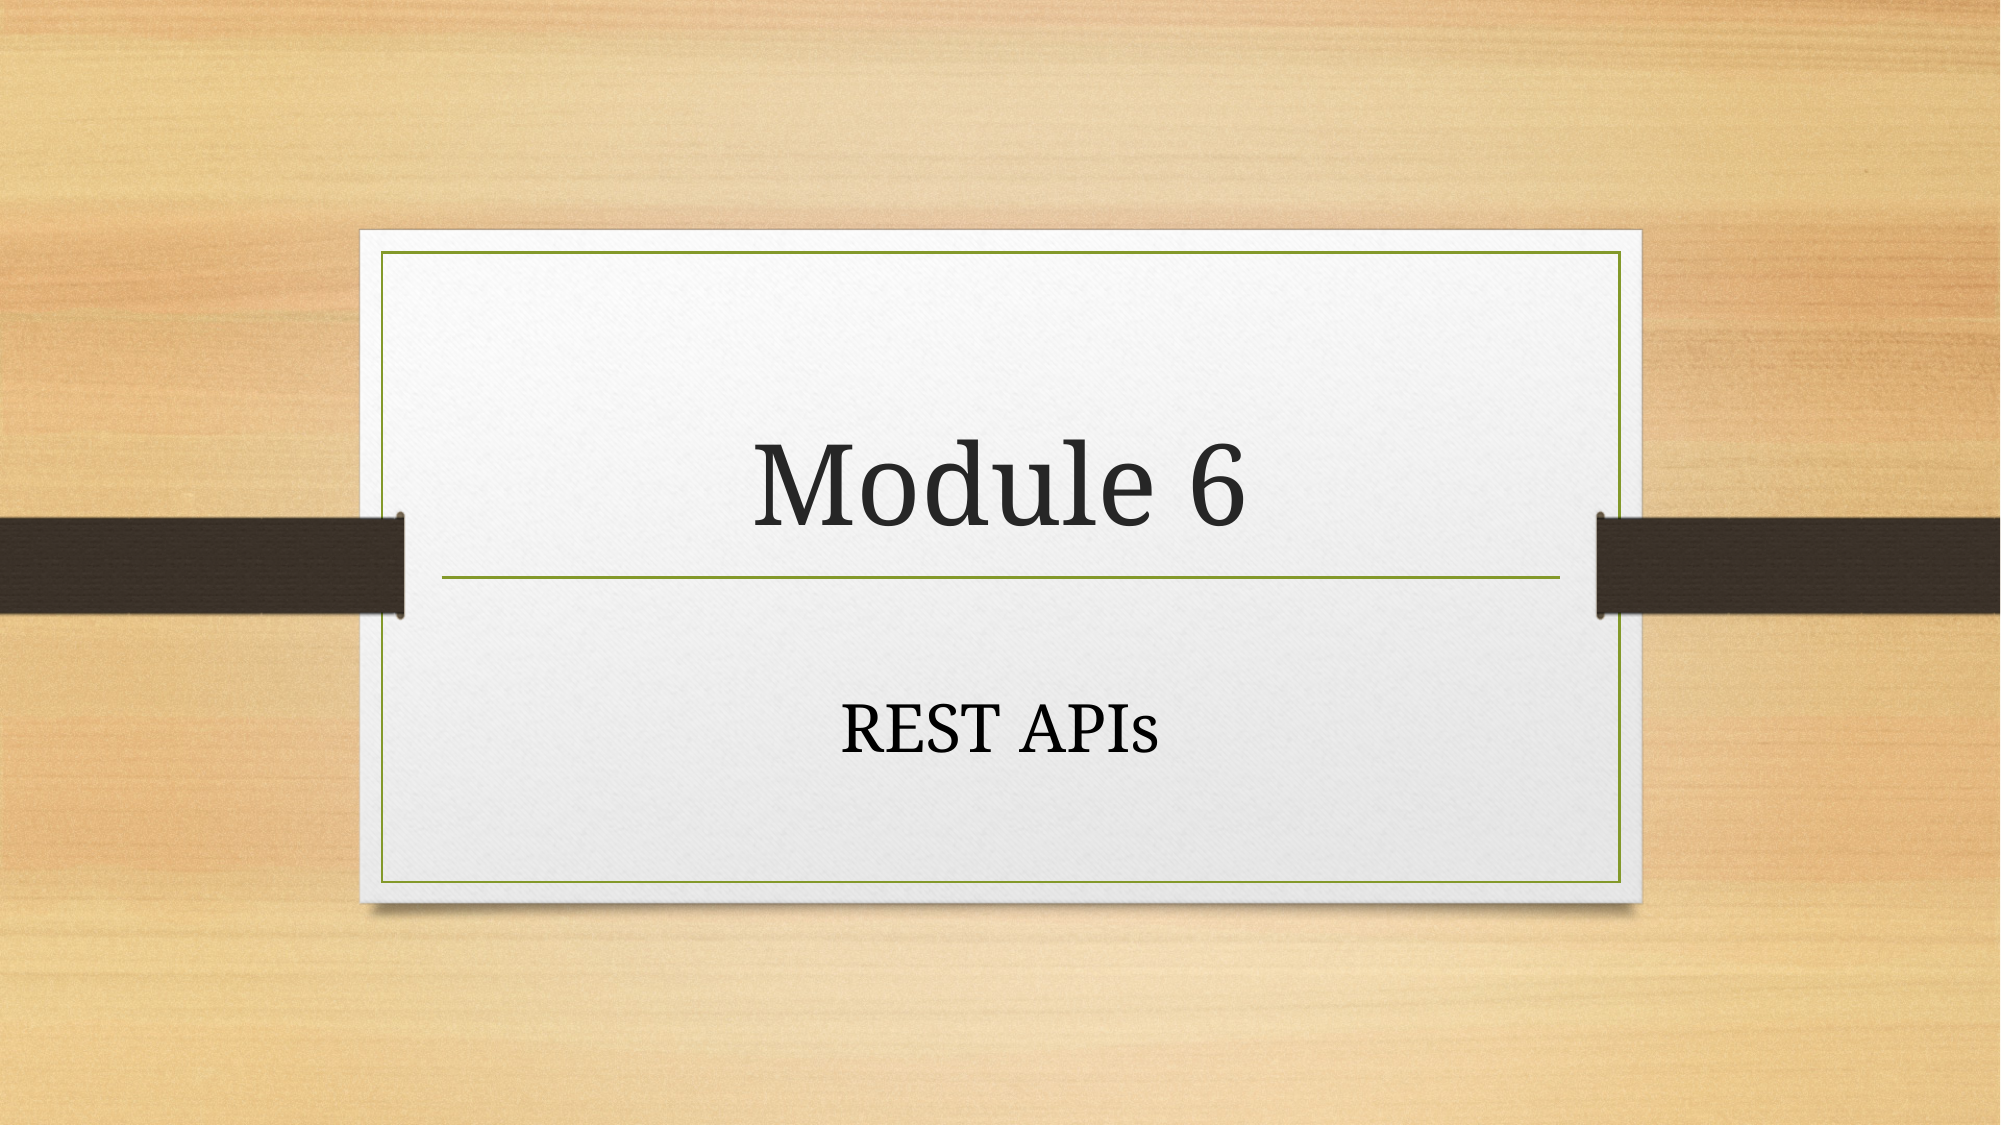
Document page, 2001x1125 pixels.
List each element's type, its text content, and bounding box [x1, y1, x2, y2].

title Module 6 [441, 306, 1560, 556]
picture [0, 0, 2001, 1125]
subtitle REST APIs [441, 600, 1560, 817]
